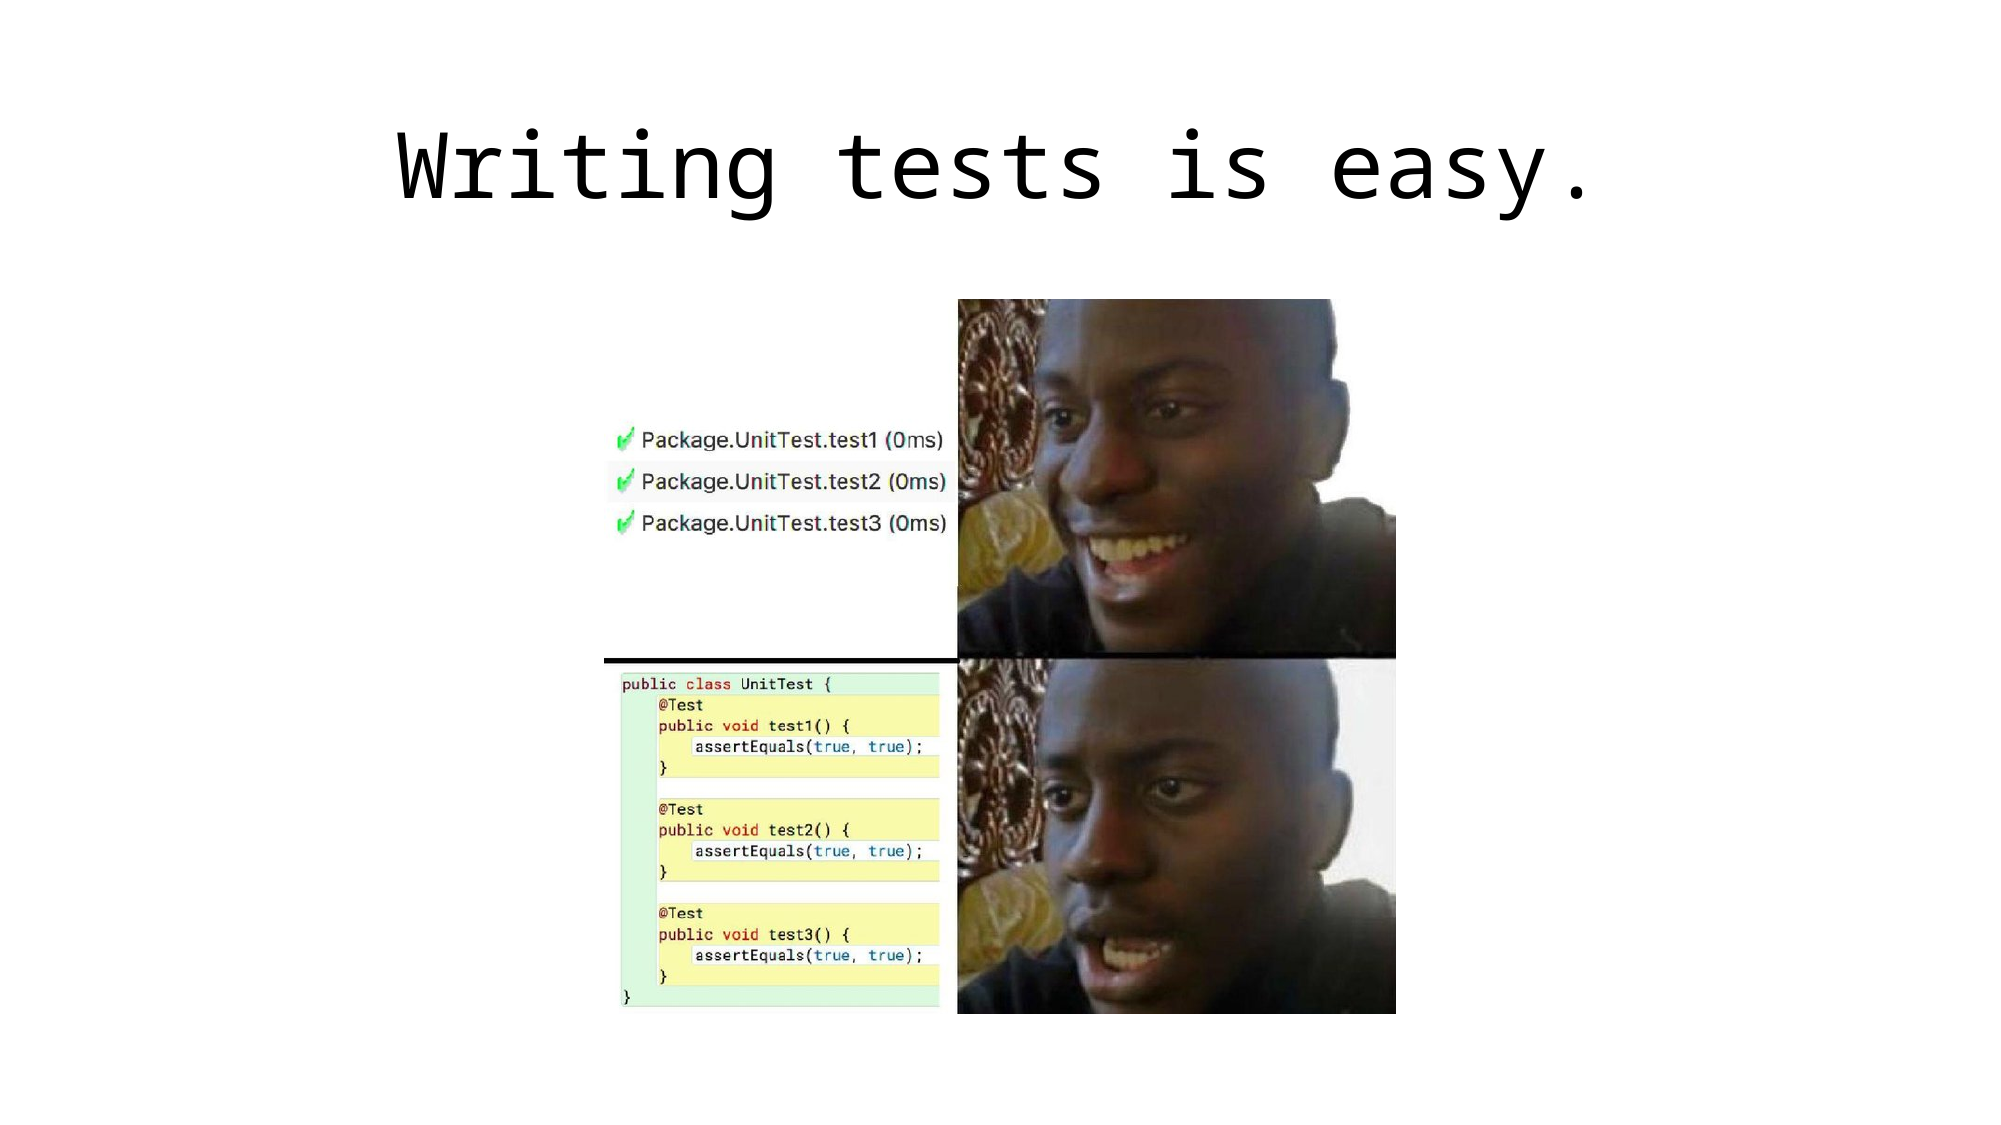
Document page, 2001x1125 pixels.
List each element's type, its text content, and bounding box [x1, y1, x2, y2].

title Writing tests is easy. [137, 59, 1863, 278]
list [604, 299, 1396, 1014]
